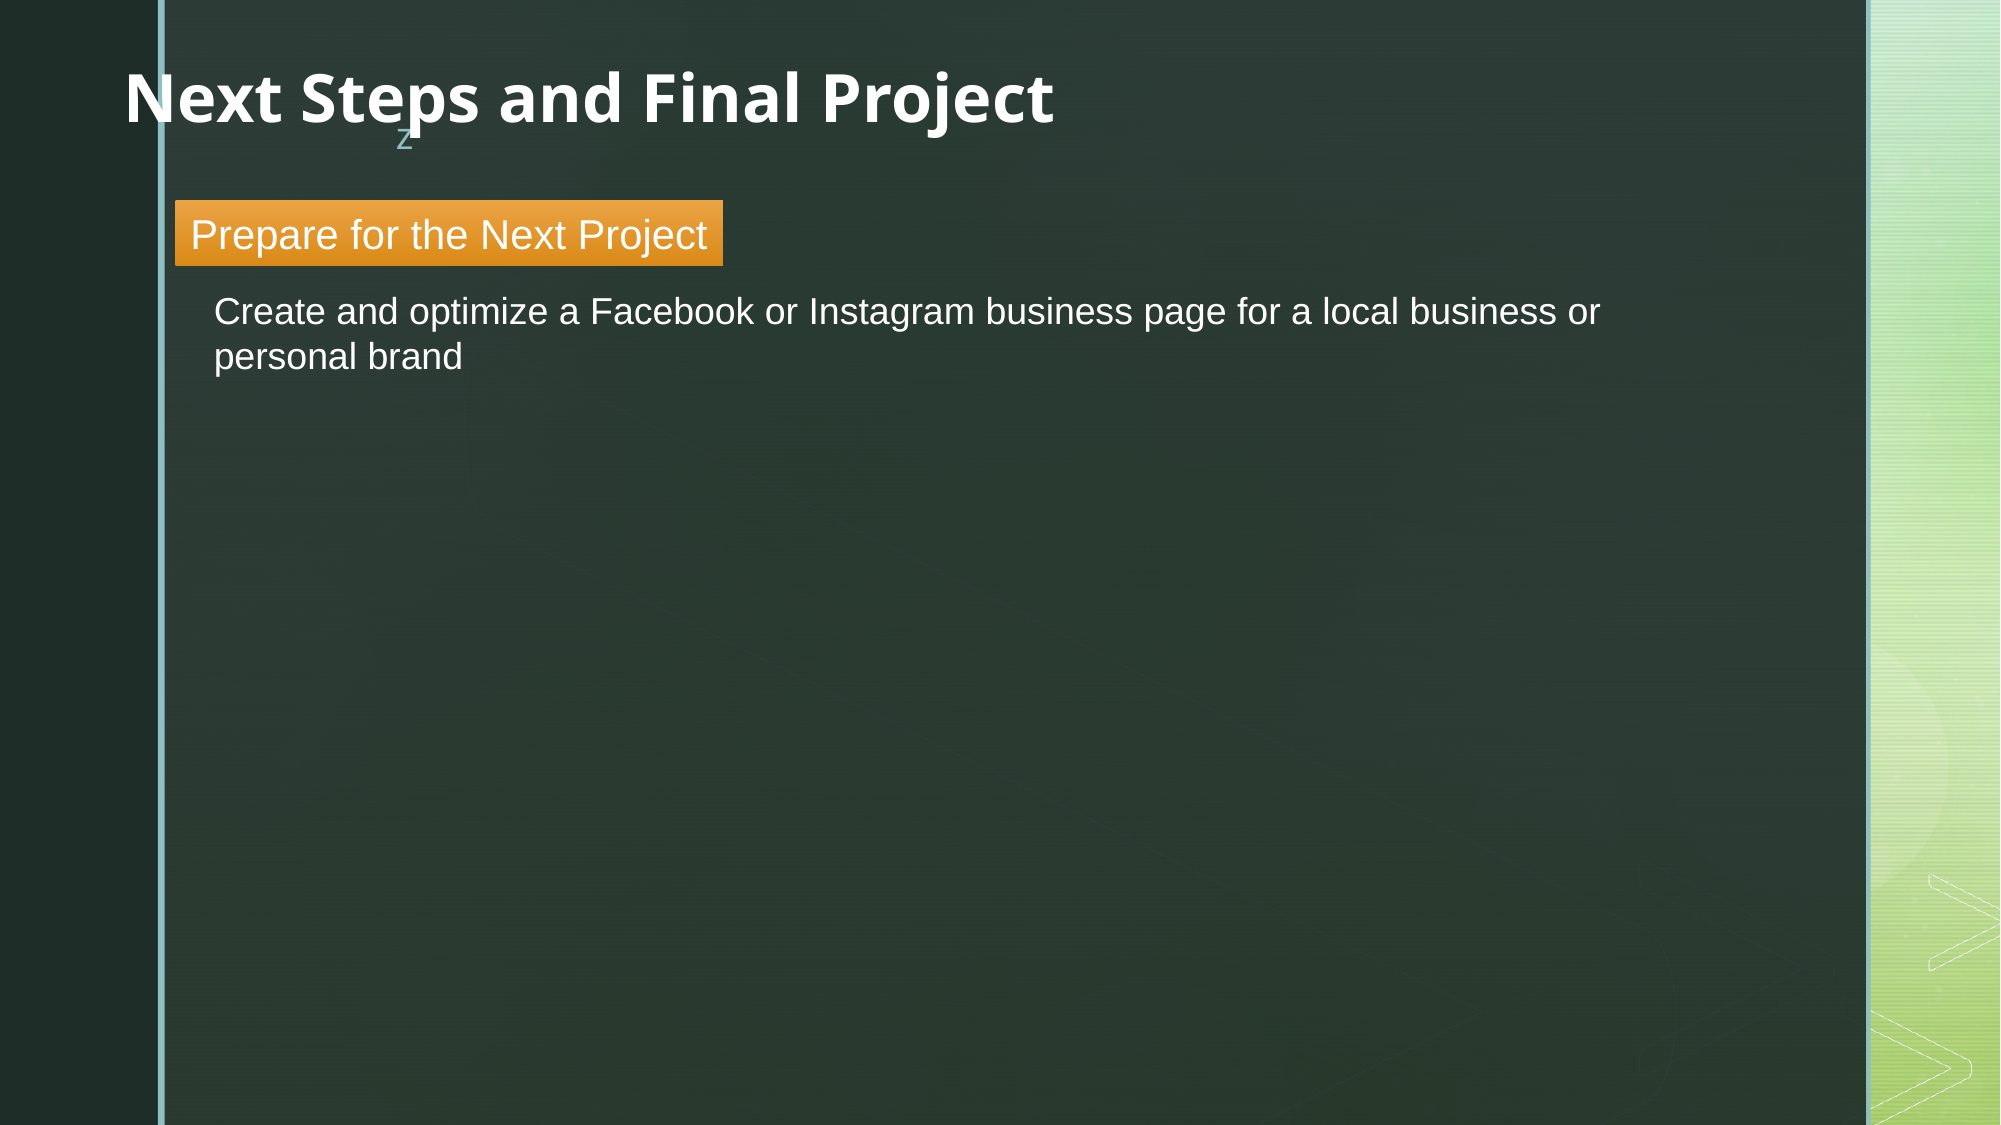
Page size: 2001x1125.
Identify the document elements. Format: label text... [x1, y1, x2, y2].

text_box Prepare for the Next Project [175, 200, 723, 266]
text_box Next Steps and Final Project [108, 48, 1071, 144]
text_box Create and optimize a Facebook or Instagram business page for a local business or personal brand [198, 280, 1699, 385]
picture [1871, 0, 2001, 1125]
